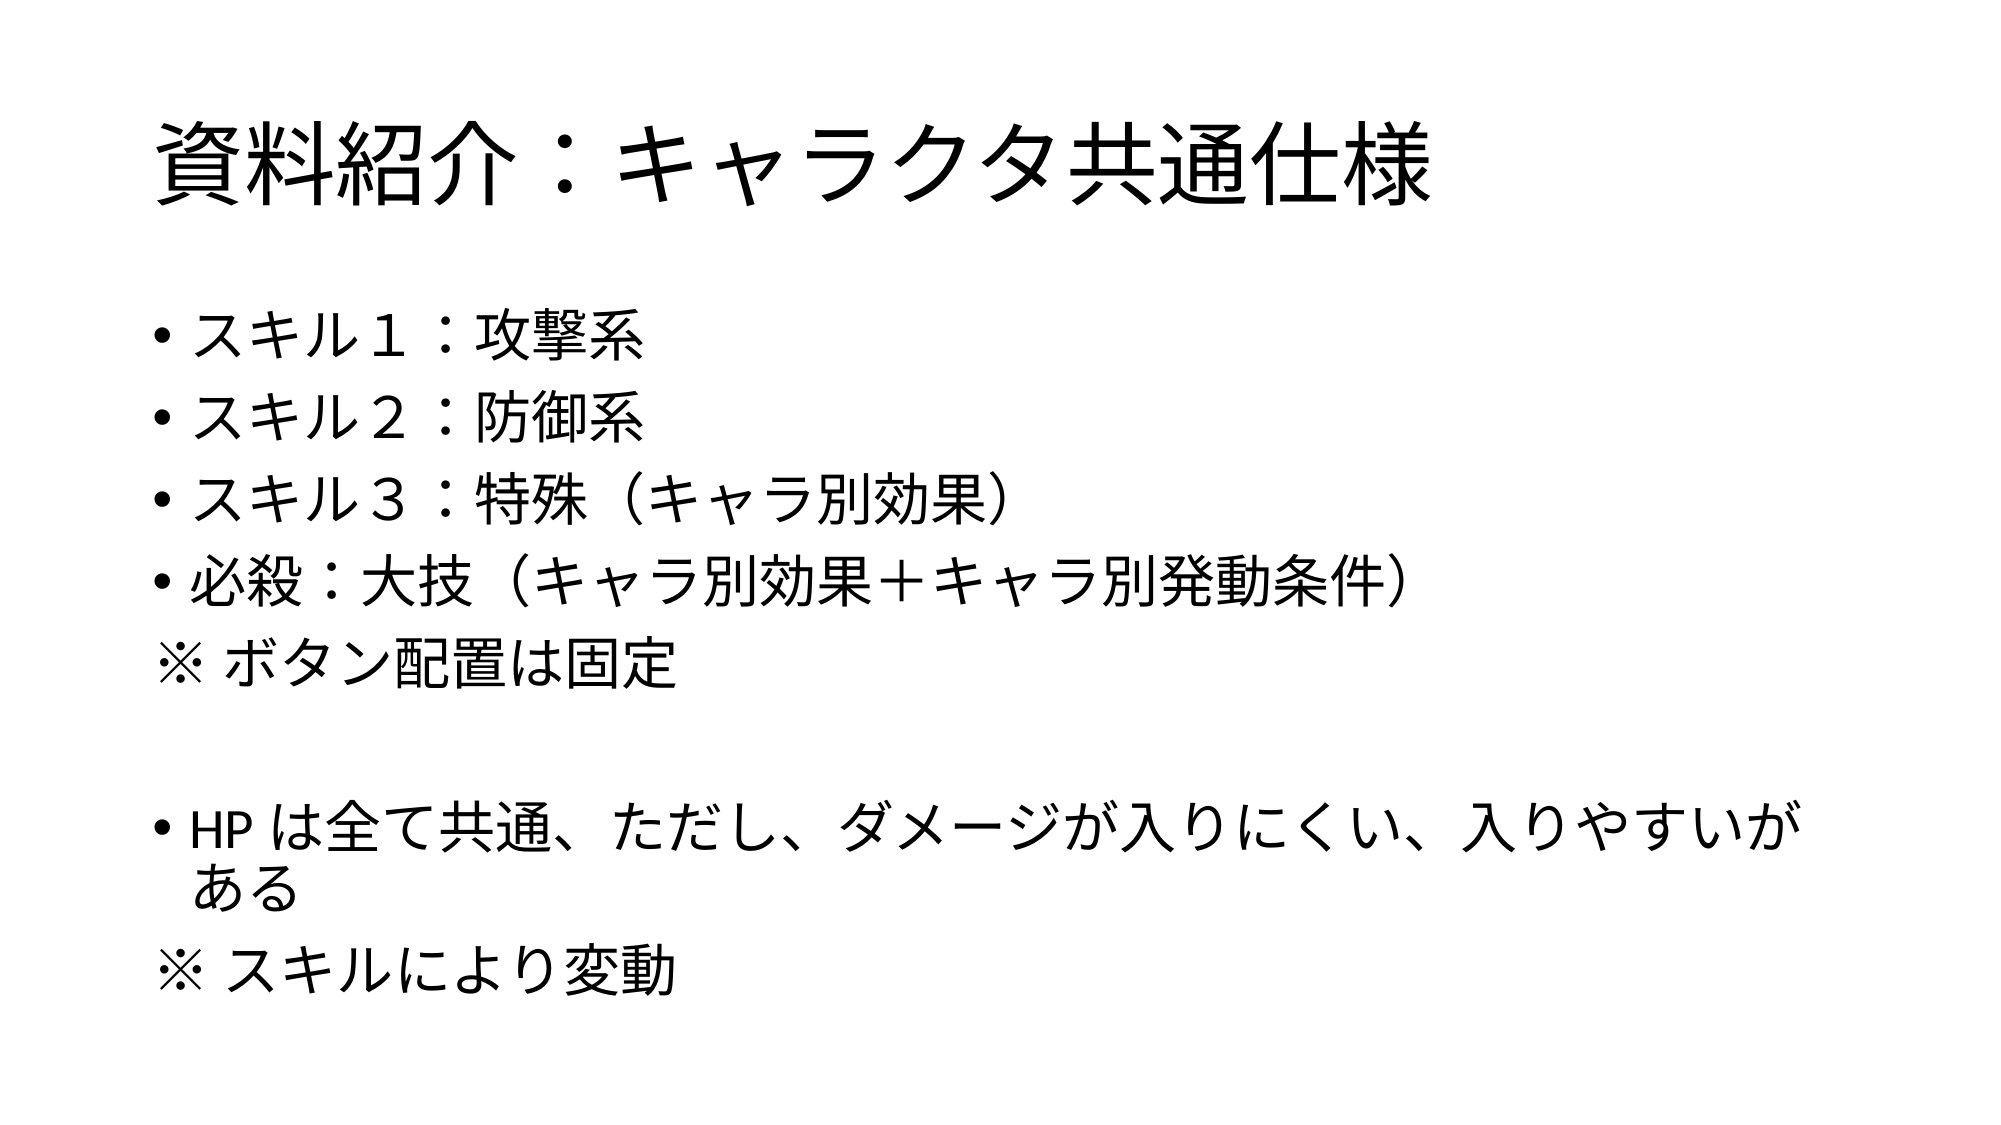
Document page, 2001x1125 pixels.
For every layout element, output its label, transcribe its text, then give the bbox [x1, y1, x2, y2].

title 資料紹介：キャラクタ共通仕様 [137, 59, 1863, 278]
list スキル１：攻撃系 スキル２：防御系 スキル３：特殊（キャラ別効果） 必殺：大技（キャラ別効果＋キャラ別発動条件） ※ボタン配置は固定 HPは全て共通、ただし、ダメージが入りにくい、入りやすいがある ※スキルにより変動 [137, 299, 1863, 1014]
